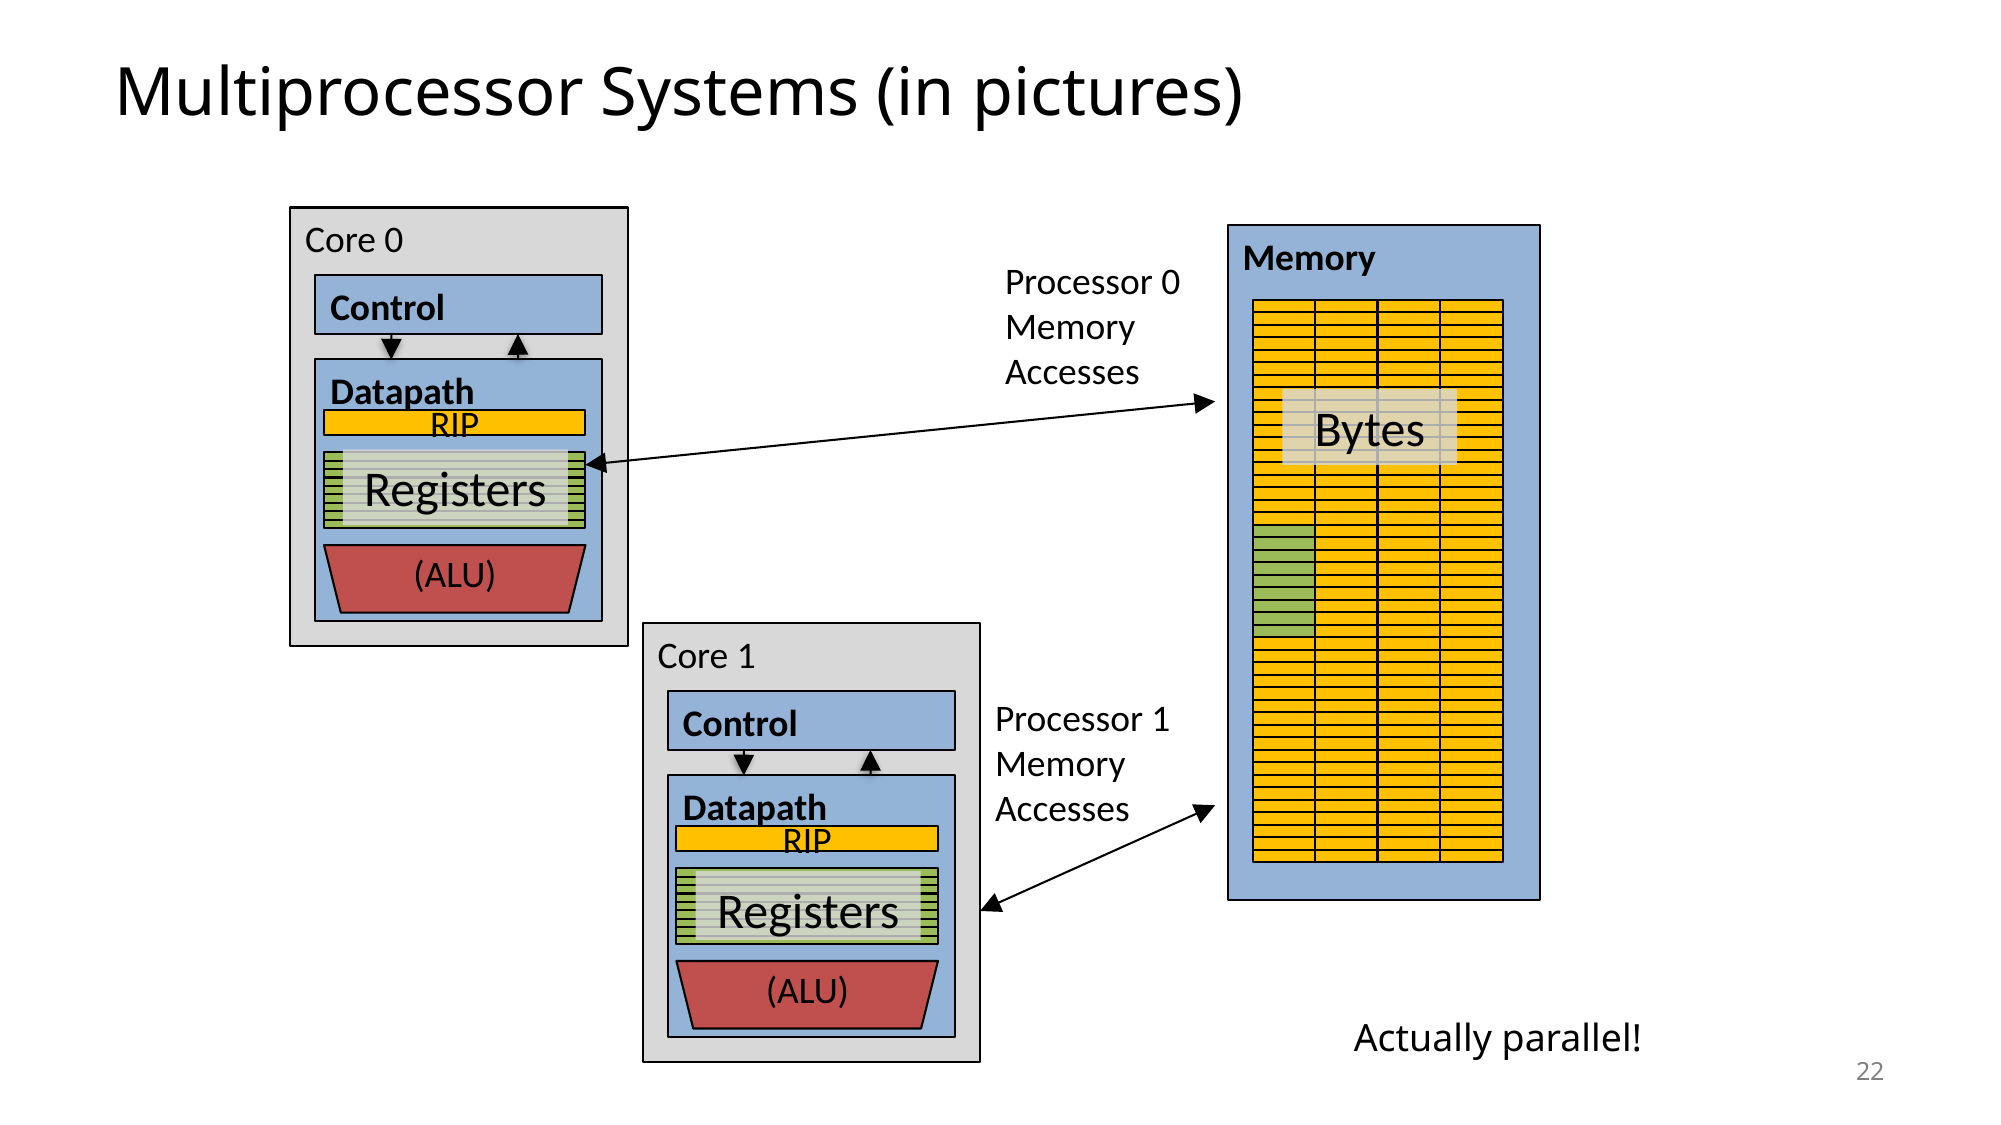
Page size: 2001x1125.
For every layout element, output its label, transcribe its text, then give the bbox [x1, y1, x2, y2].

slide_number 22 [1749, 1042, 1900, 1103]
text_box Actually parallel! [1338, 1006, 1781, 1067]
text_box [1252, 299, 1503, 863]
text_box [290, 207, 628, 647]
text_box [585, 401, 1216, 465]
title Multiprocessor Systems (in pictures) [99, 37, 1900, 150]
text_box Processor 0 Memory Accesses [990, 249, 1203, 401]
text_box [642, 623, 1216, 1063]
text_box Memory [1227, 224, 1541, 900]
